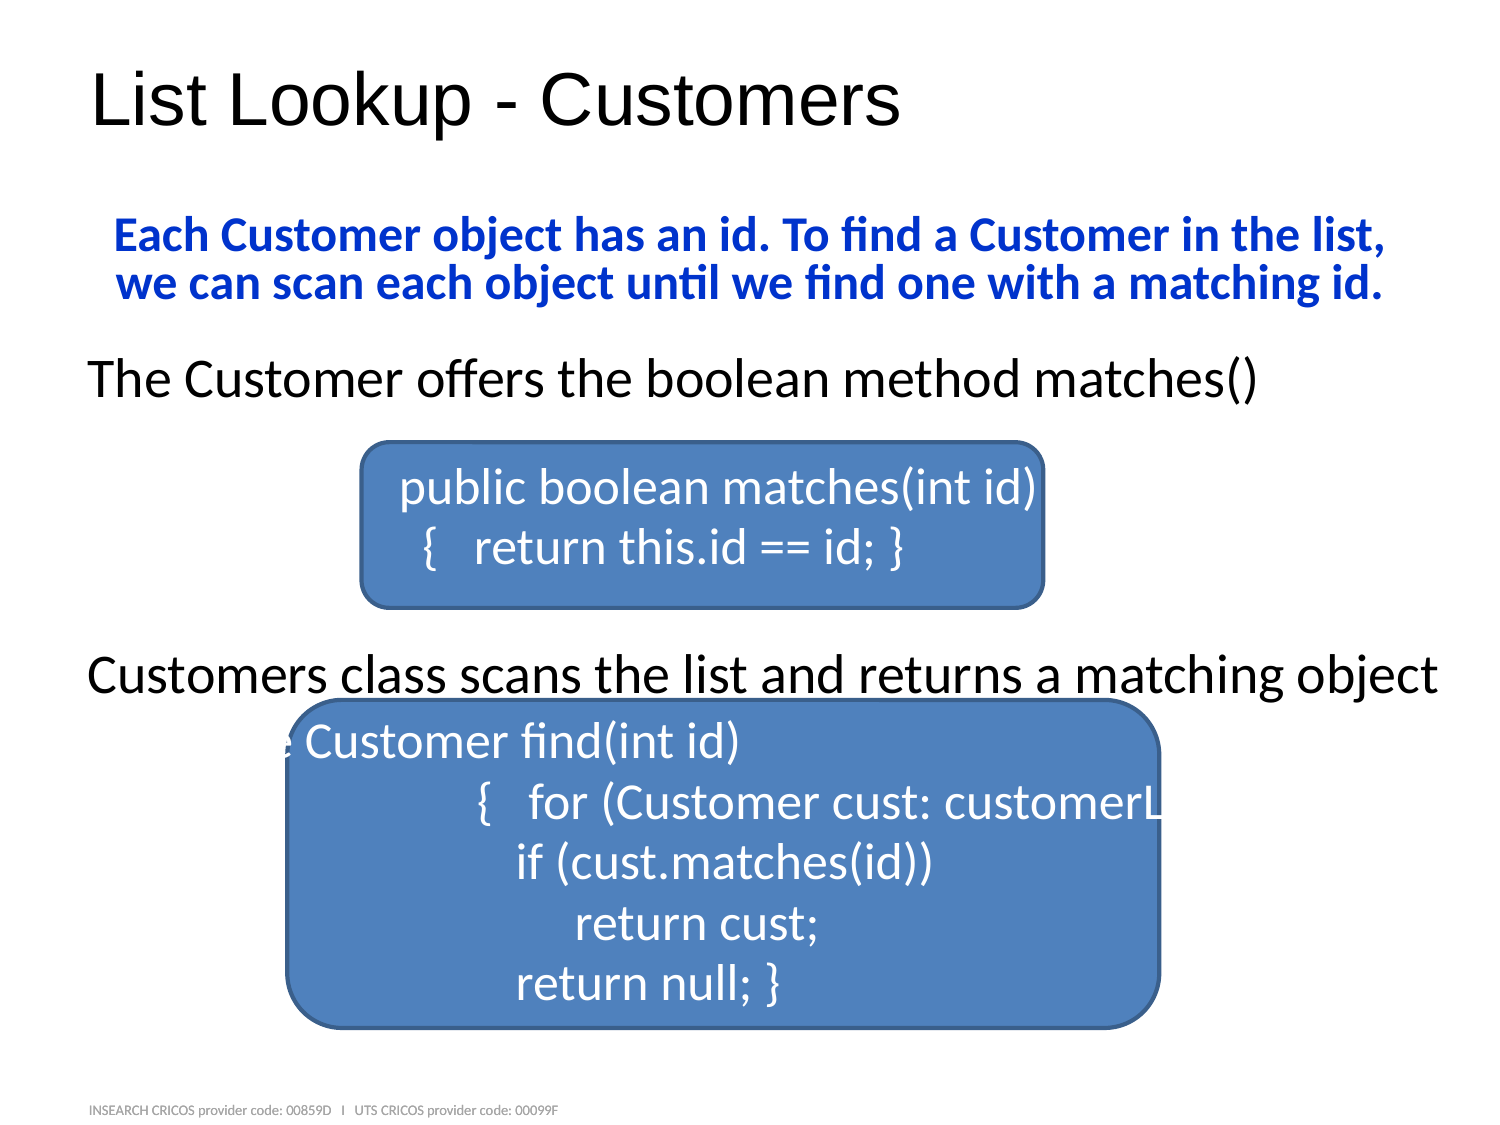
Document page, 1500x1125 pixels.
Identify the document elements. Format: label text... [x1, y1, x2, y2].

list The Customer offers the boolean method matches() public boolean matches(int id) { return this.id == id; } Customers class scans the list and returns a matching object private Customer find(int id) { for (Customer cust: customerList) if (cust.matches(id)) return cust; return null; } [72, 346, 1490, 1030]
title List Lookup - Customers [75, 45, 1425, 146]
list Each Customer object has an id. To find a Customer in the list, we can scan each object until we find one with a matching id. [75, 205, 1425, 346]
